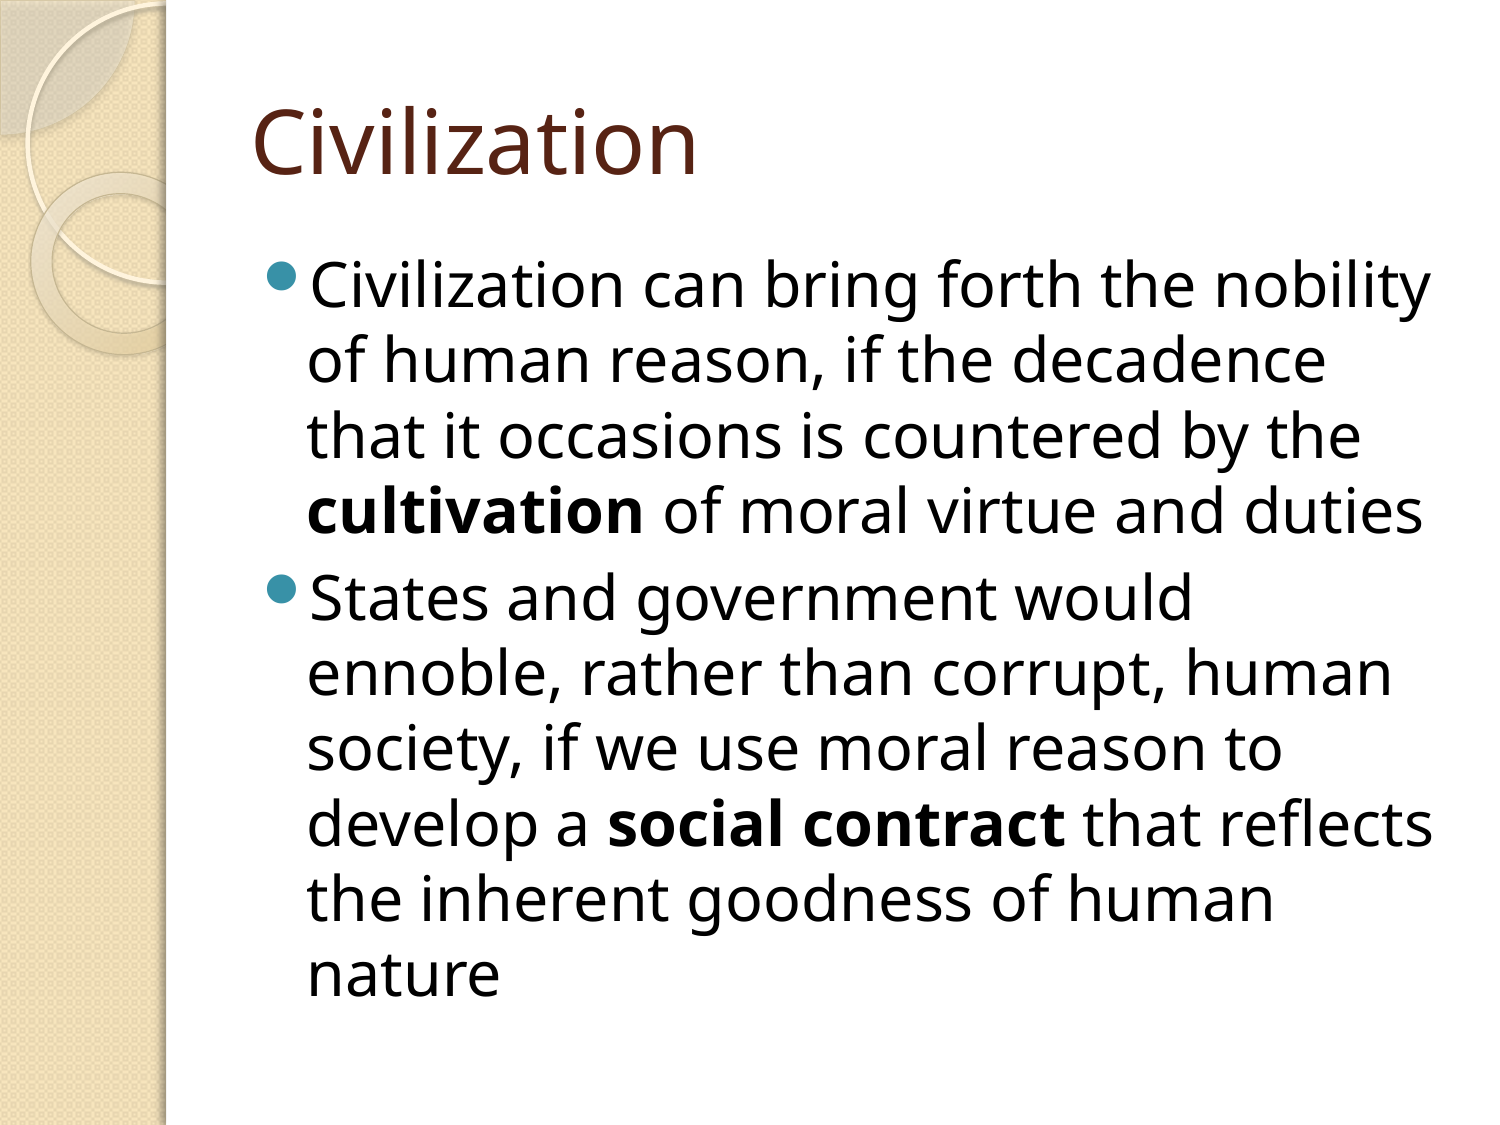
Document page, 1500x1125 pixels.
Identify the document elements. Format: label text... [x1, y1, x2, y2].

title Civilization [235, 45, 1466, 233]
list Civilization can bring forth the nobility of human reason, if the decadence that it occasions is countered by the cultivation of moral virtue and duties States and government would ennoble, rather than corrupt, human society, if we use moral reason to develop a social contract that reflects the inherent goodness of human nature [235, 237, 1466, 1025]
